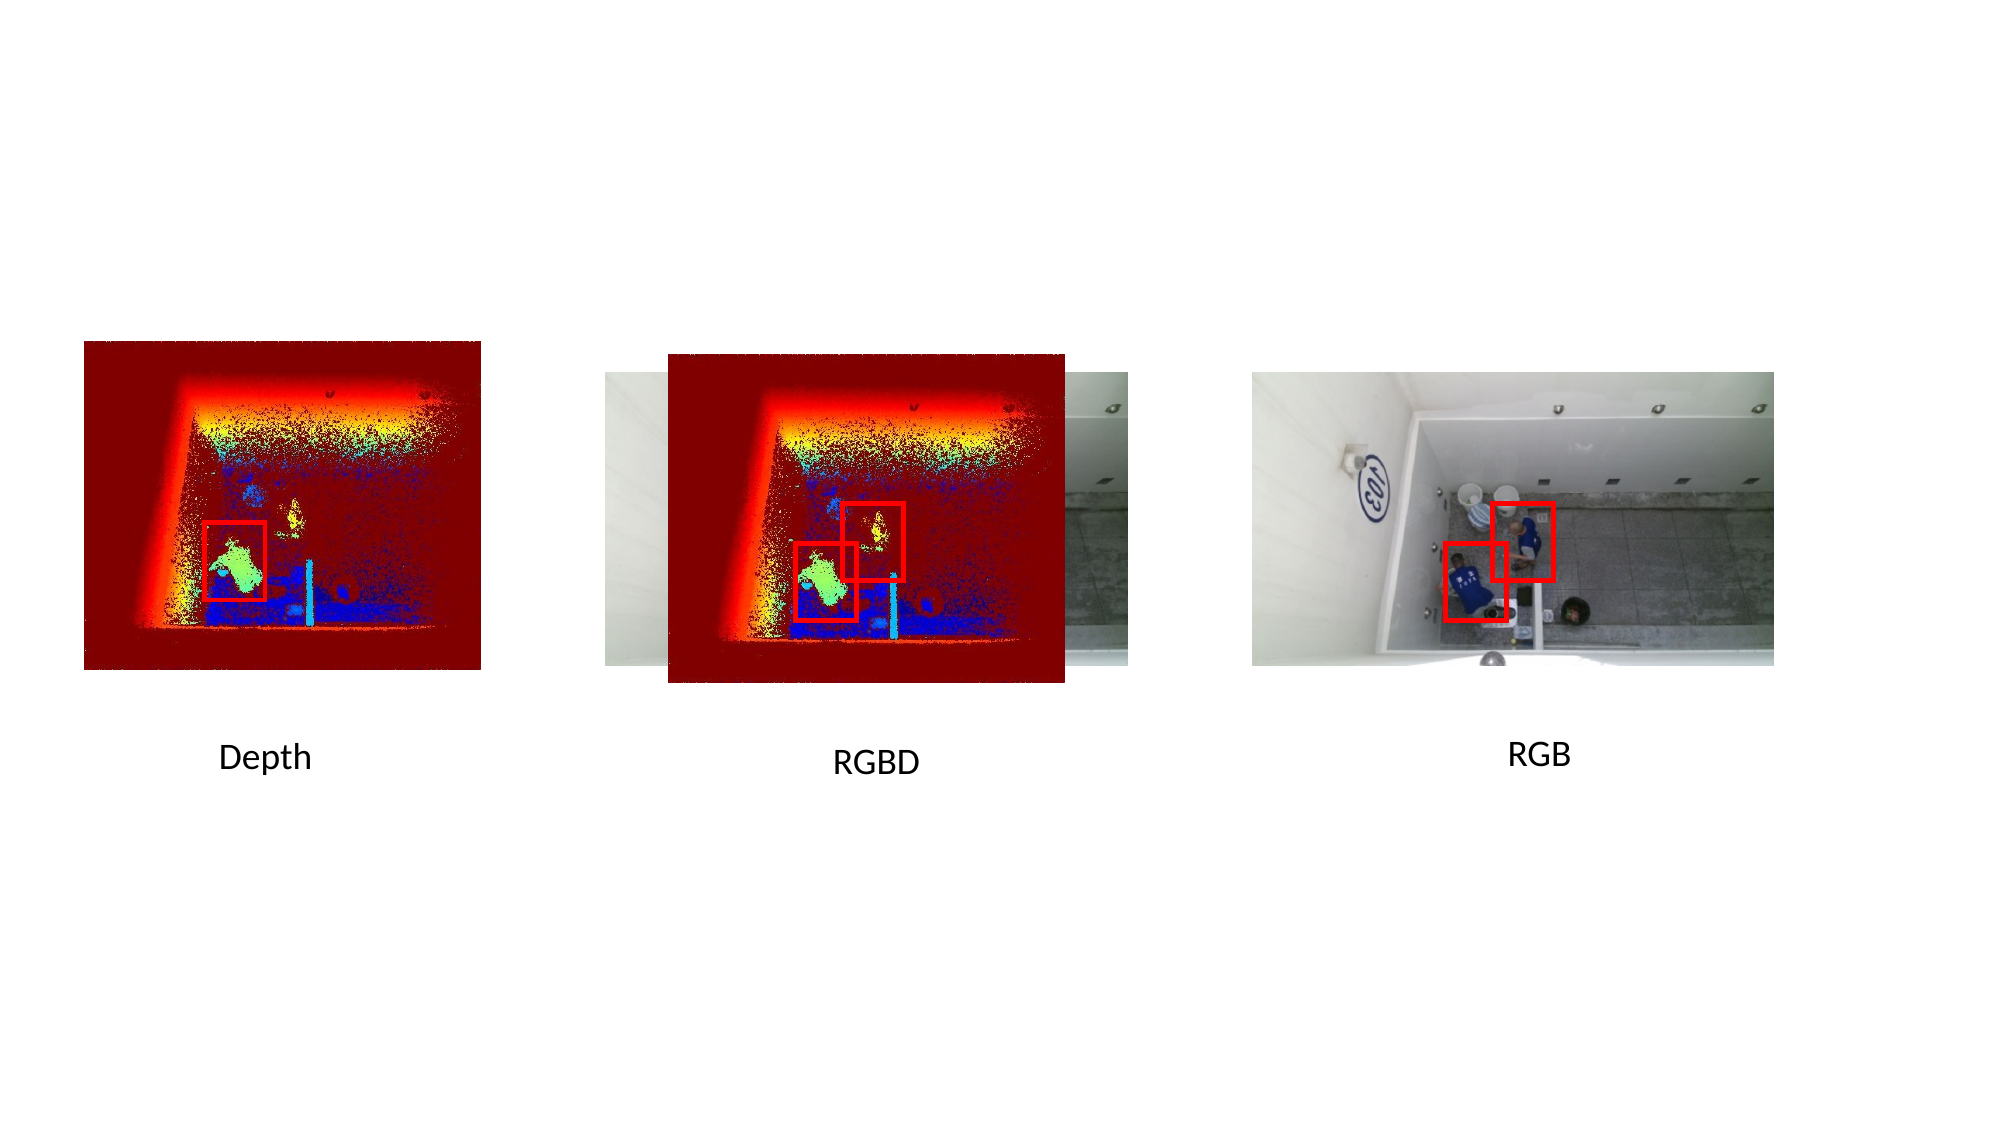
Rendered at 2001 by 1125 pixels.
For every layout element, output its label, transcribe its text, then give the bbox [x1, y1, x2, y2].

text_box RGB [1492, 721, 1587, 782]
picture [84, 341, 481, 670]
picture [605, 354, 1128, 684]
text_box Depth [204, 724, 540, 785]
text_box RGBD [818, 730, 936, 790]
picture [1252, 372, 1774, 666]
